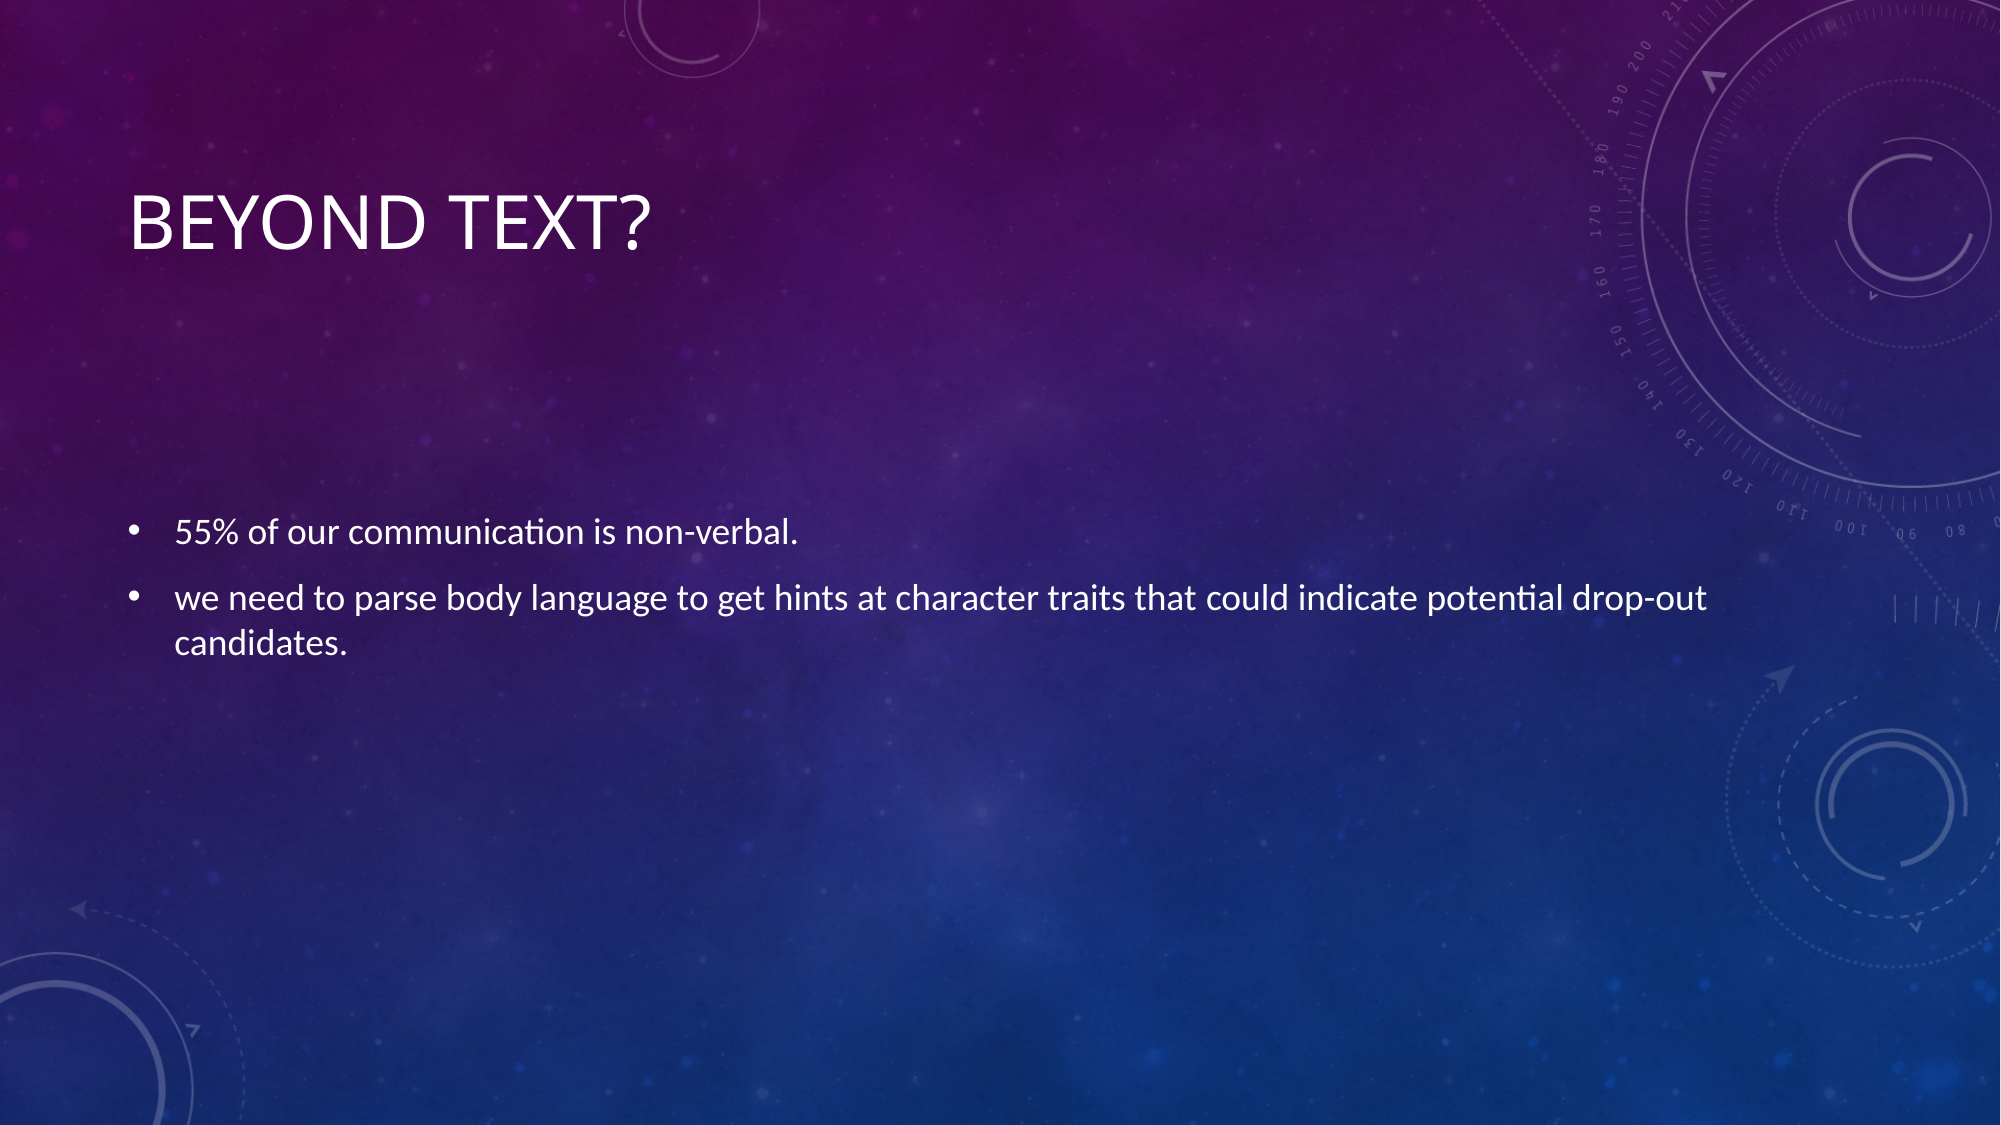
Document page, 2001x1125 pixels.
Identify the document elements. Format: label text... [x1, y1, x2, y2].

picture [0, 0, 2001, 1125]
list 55% of our communication is non-verbal. we need to parse body language to get hints at character traits that could indicate potential drop-out candidates. [112, 351, 1775, 950]
title Beyond text? [112, 99, 1775, 339]
